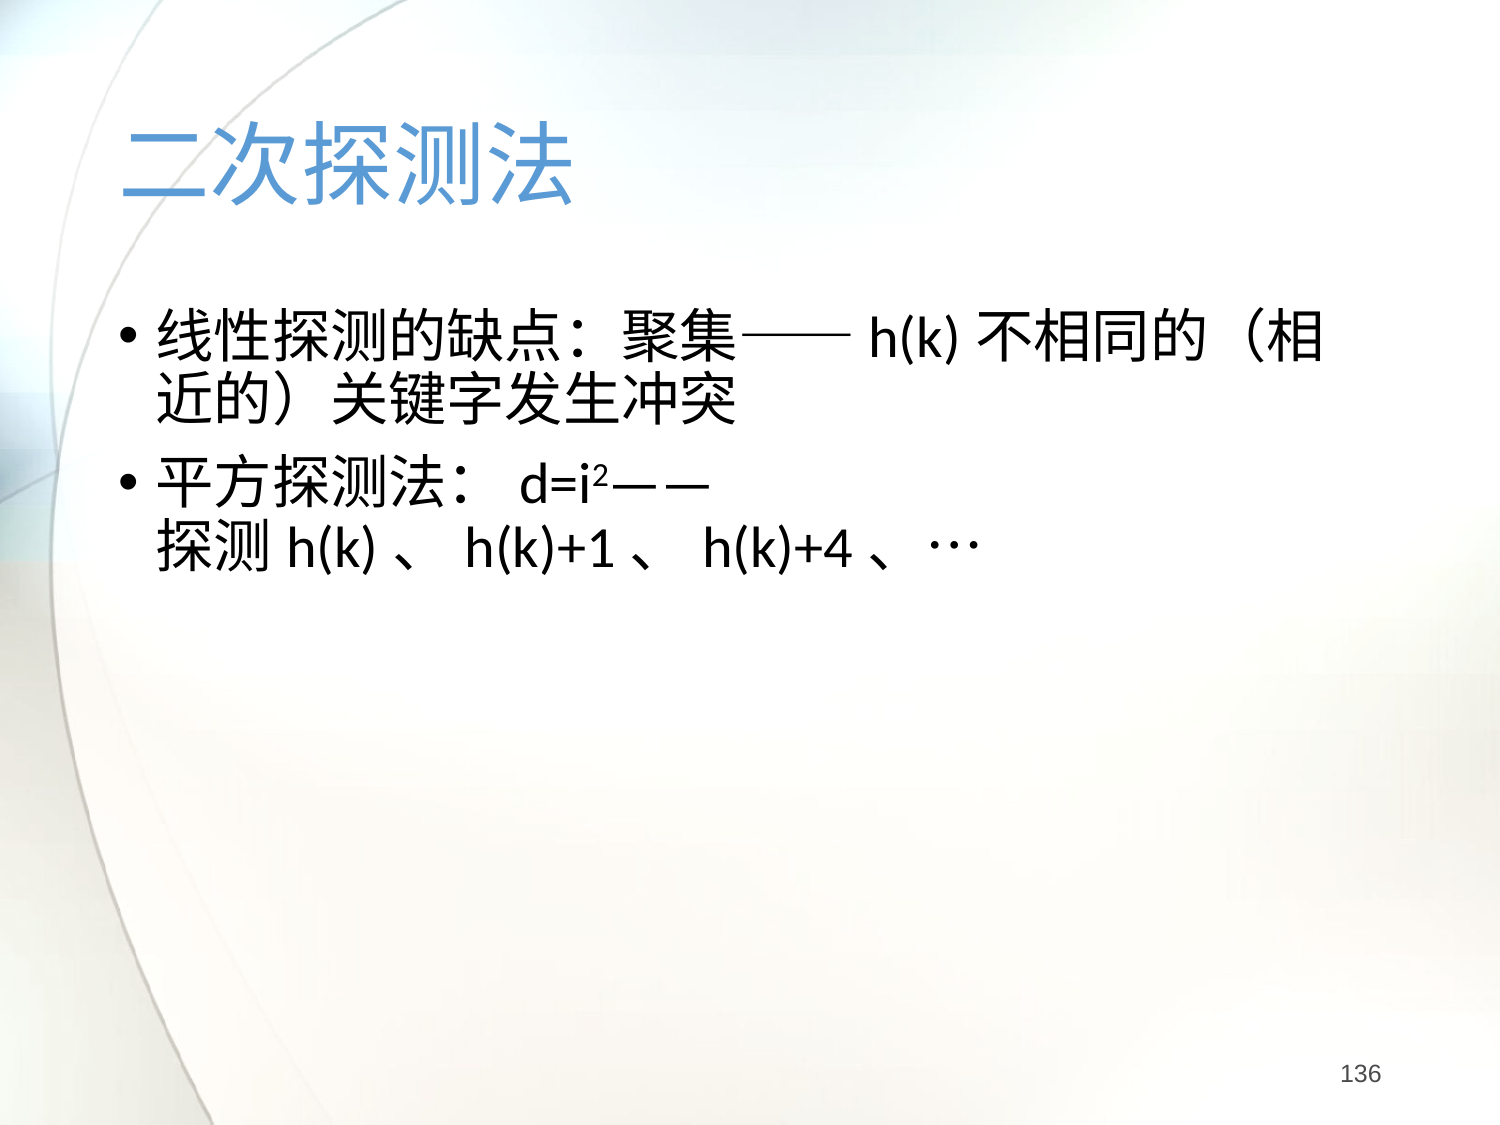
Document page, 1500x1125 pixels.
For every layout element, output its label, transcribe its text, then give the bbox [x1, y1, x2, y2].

title 二次探测法 [103, 59, 1397, 278]
picture [0, 0, 1500, 1125]
slide_number 136 [1059, 1042, 1397, 1103]
list 线性探测的缺点：聚集——h(k)不相同的（相近的）关键字发生冲突 平方探测法：d=i2—— 探测h(k)、h(k)+1、h(k)+4、… [103, 299, 1397, 1014]
